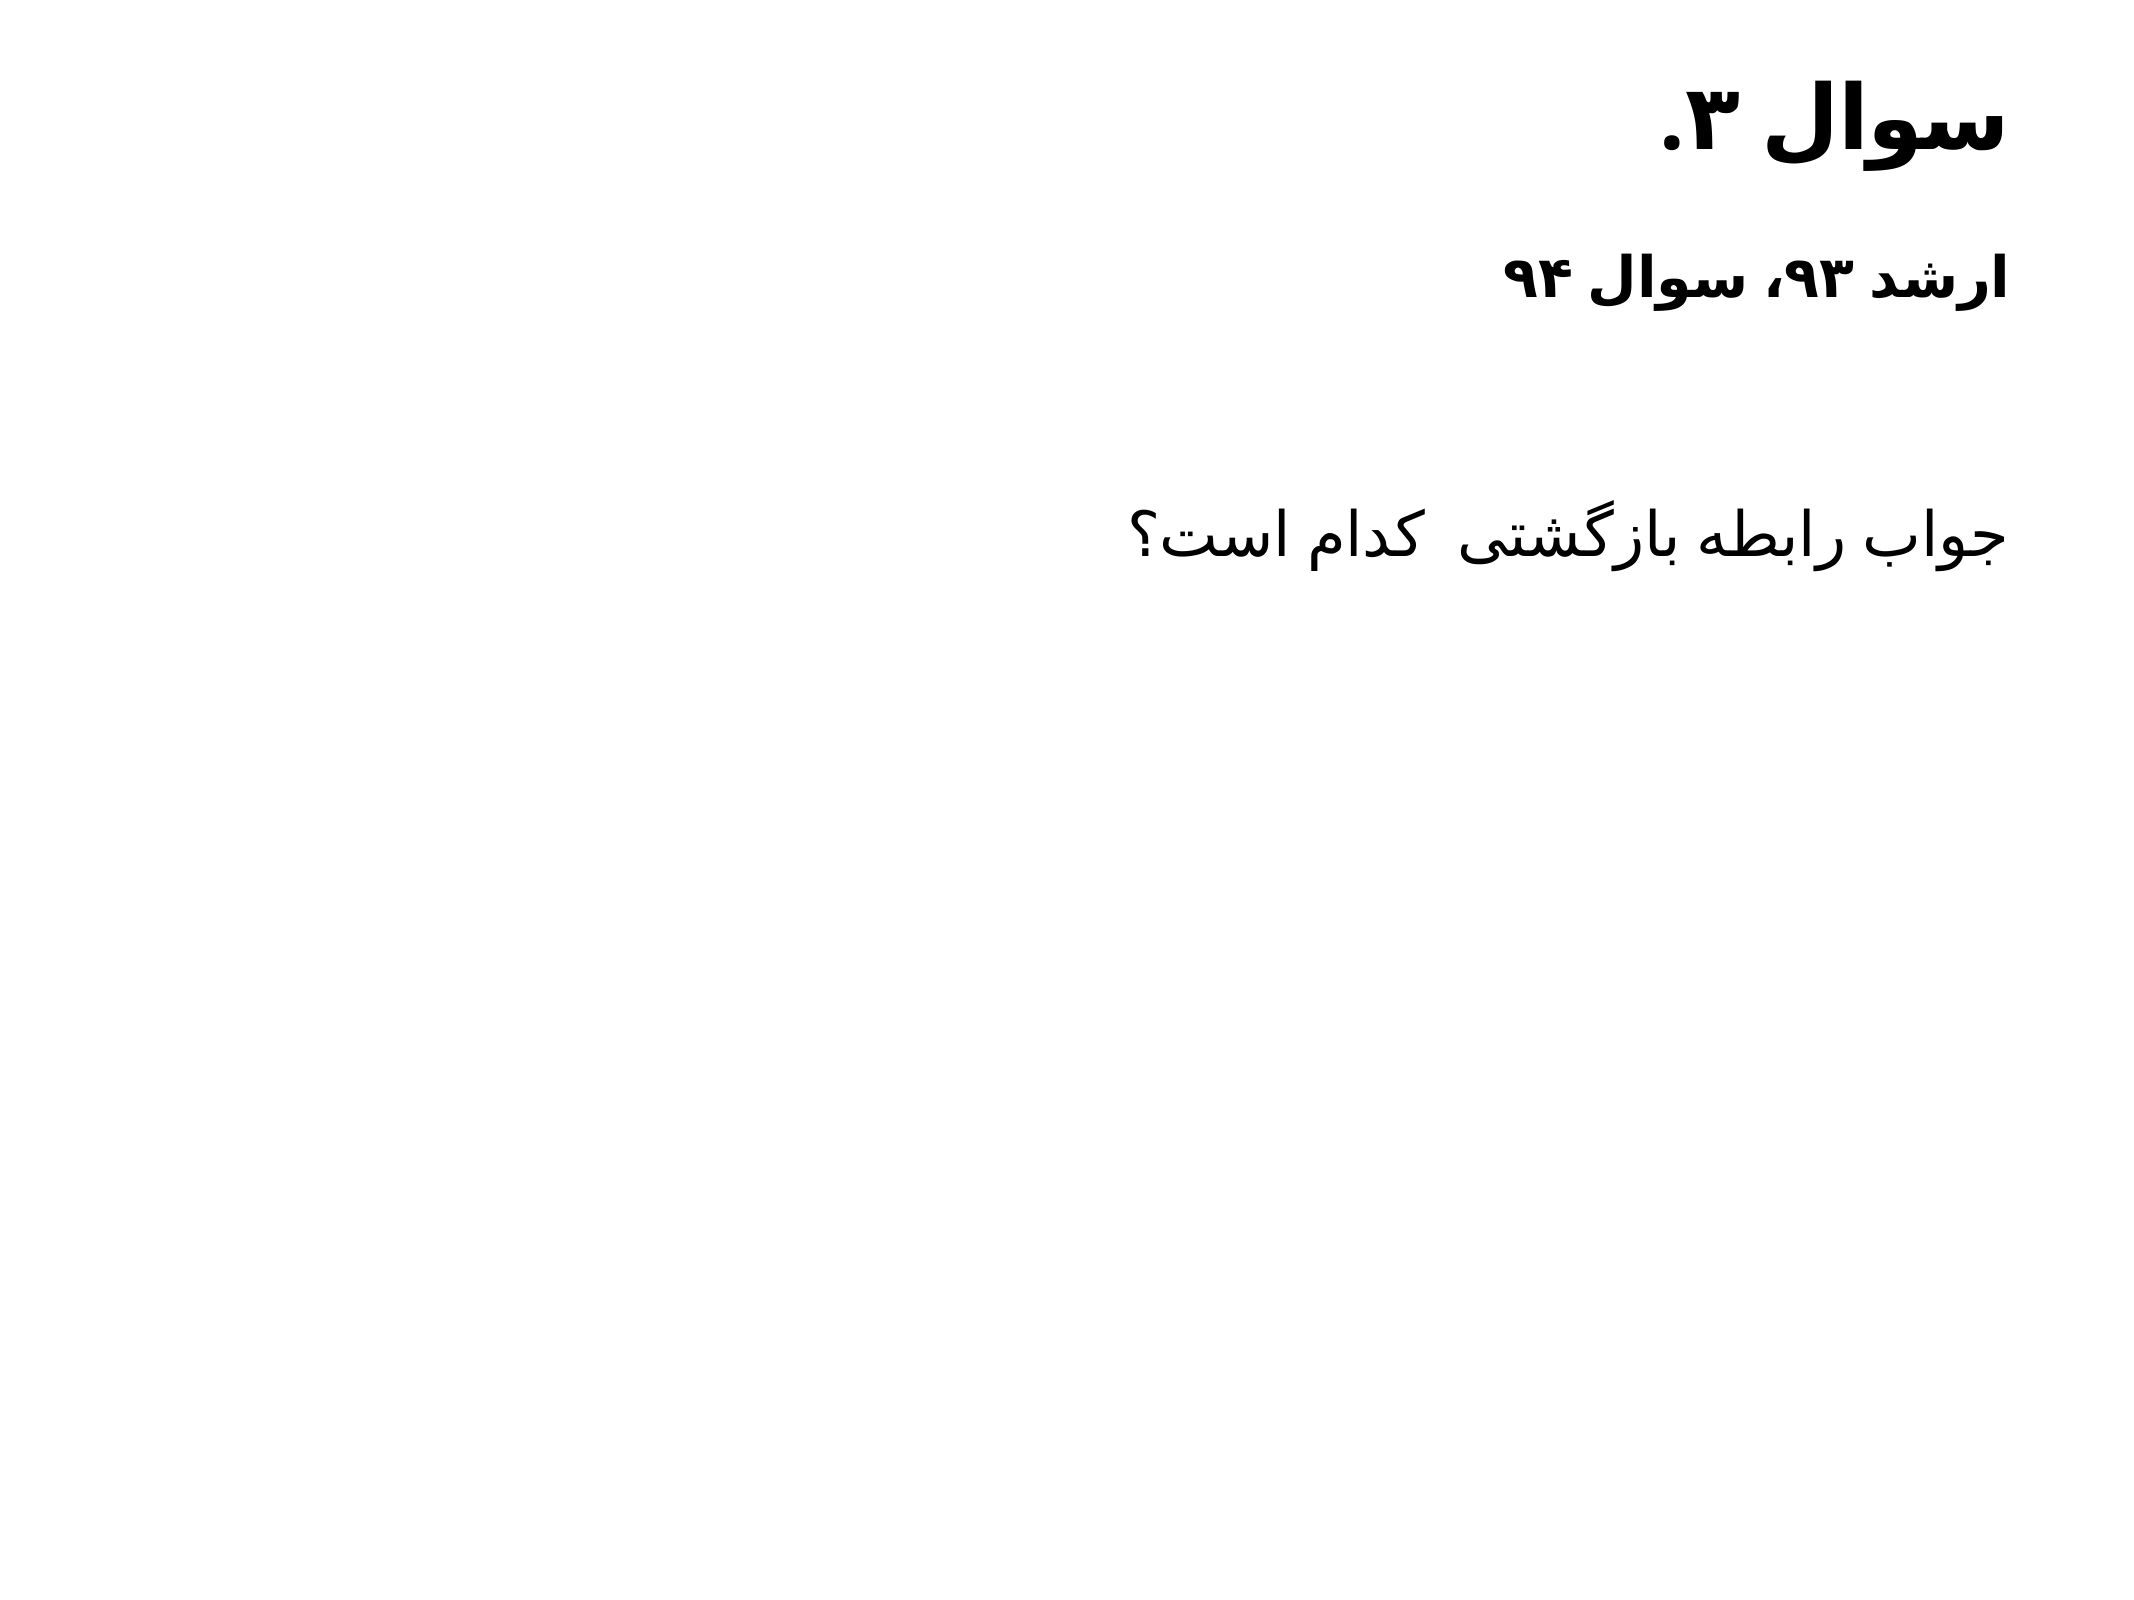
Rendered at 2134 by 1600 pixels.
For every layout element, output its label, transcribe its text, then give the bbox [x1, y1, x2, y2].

list جواب رابطه بازگشتی کدام است؟ [114, 484, 2020, 1486]
title سوال ۳. [114, 71, 2020, 240]
list ارشد ۹۳، سوال ۹۴ [114, 240, 2020, 343]
